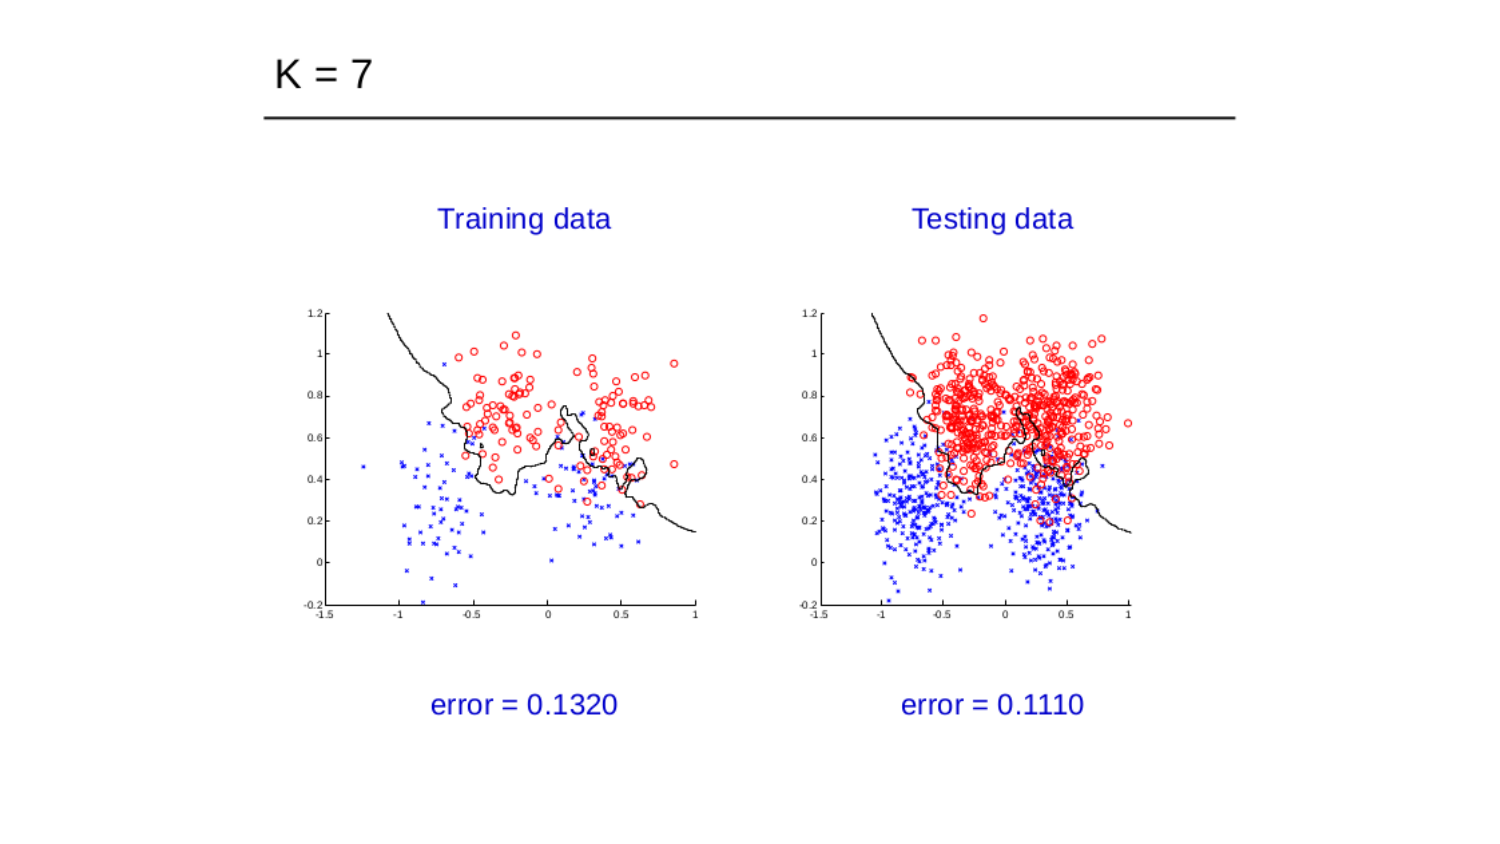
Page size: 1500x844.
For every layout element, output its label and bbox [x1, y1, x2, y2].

picture [149, 24, 1351, 819]
